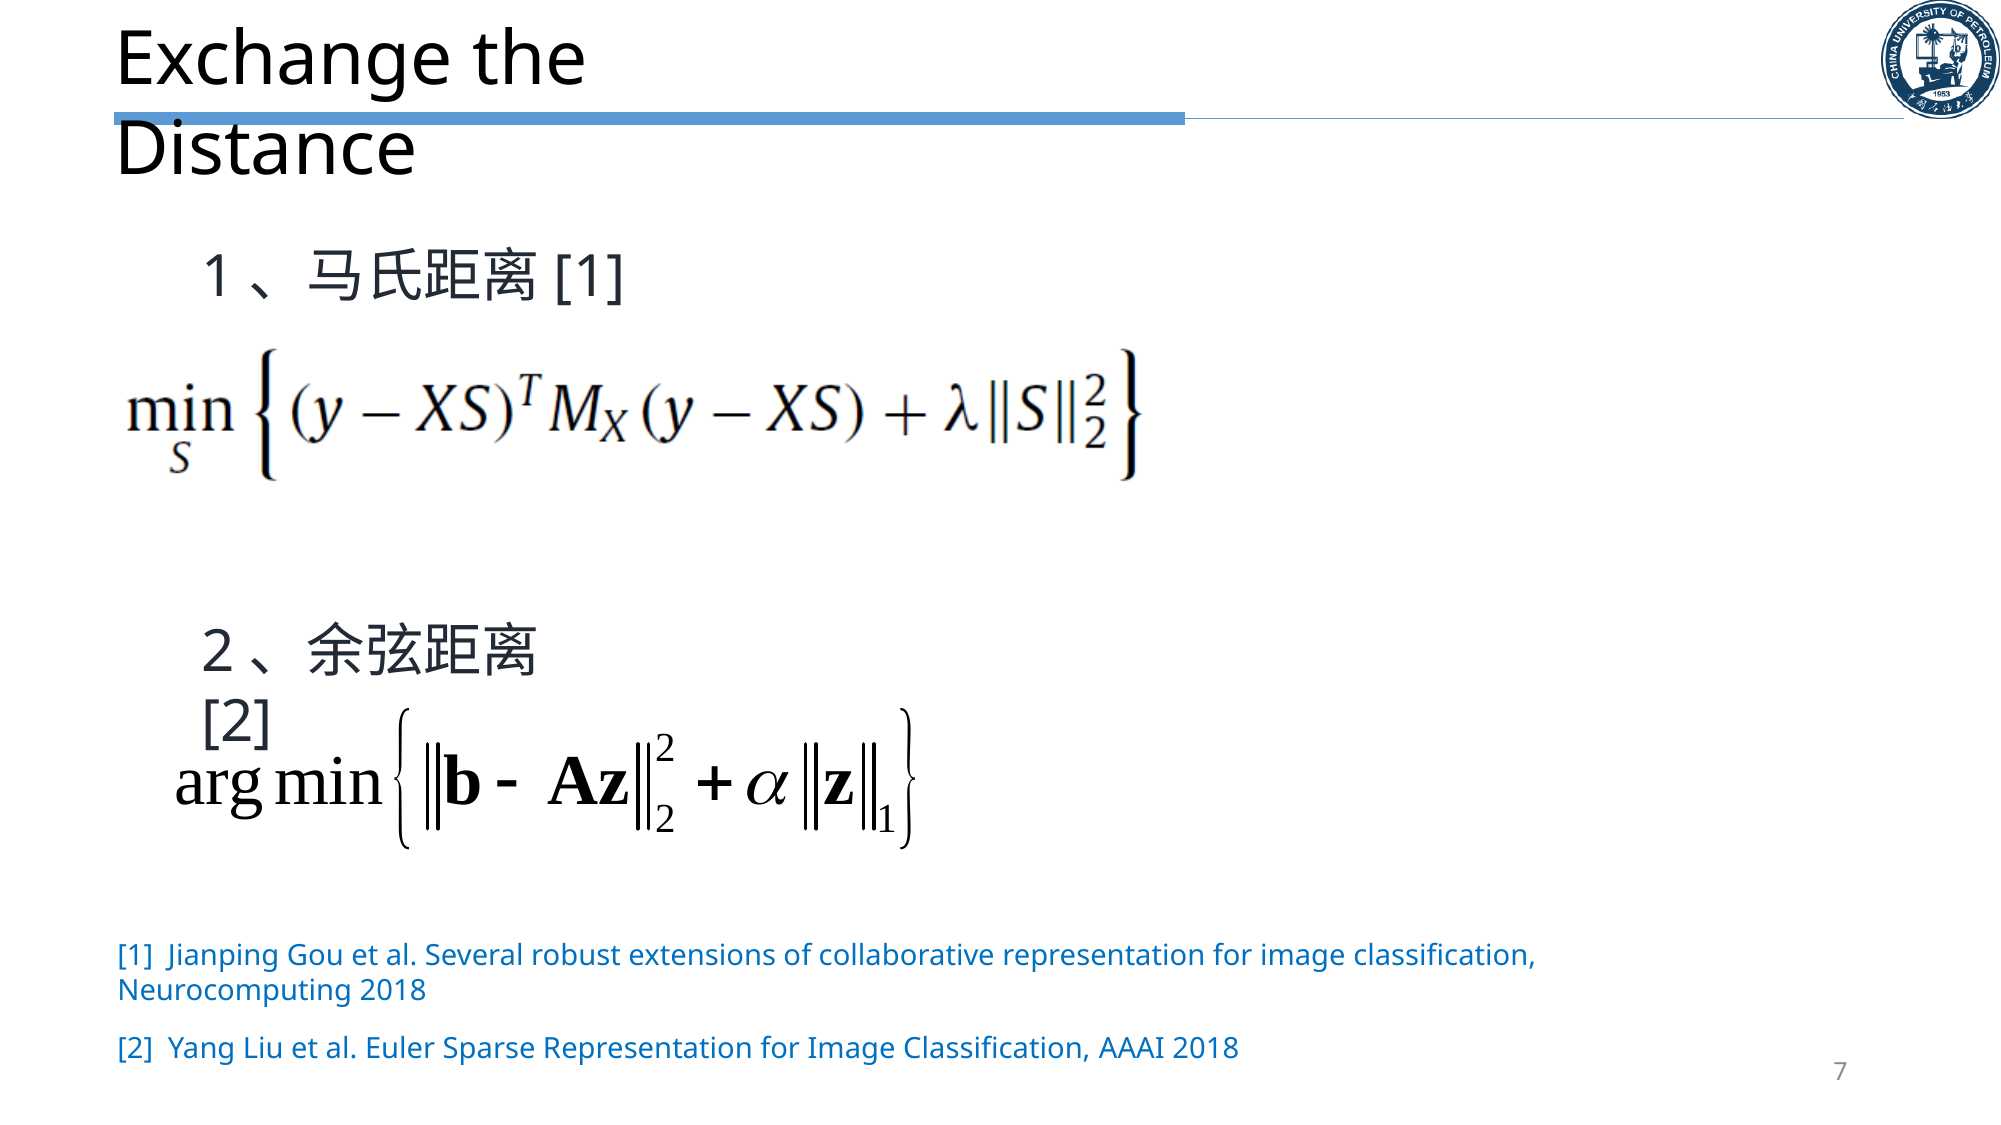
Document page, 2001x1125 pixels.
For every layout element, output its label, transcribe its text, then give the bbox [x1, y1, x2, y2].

picture [1881, 0, 2000, 119]
text_box 1、马氏距离[1] [186, 231, 663, 313]
picture [94, 313, 1146, 511]
text_box [1] Jianping Gou et al. Several robust extensions of collaborative representation for image classification, Neurocomputing 2018 [102, 928, 1772, 1014]
slide_number 7 [1412, 1042, 1863, 1103]
text_box Exchange the Distance [114, 119, 870, 287]
text_box 2、余弦距离[2] [186, 605, 628, 708]
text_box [164, 708, 943, 864]
text_box [2] Yang Liu et al. Euler Sparse Representation for Image Classification, AAAI 2018 [102, 1022, 1693, 1073]
text_box Exchange the Distance [114, 2, 870, 118]
